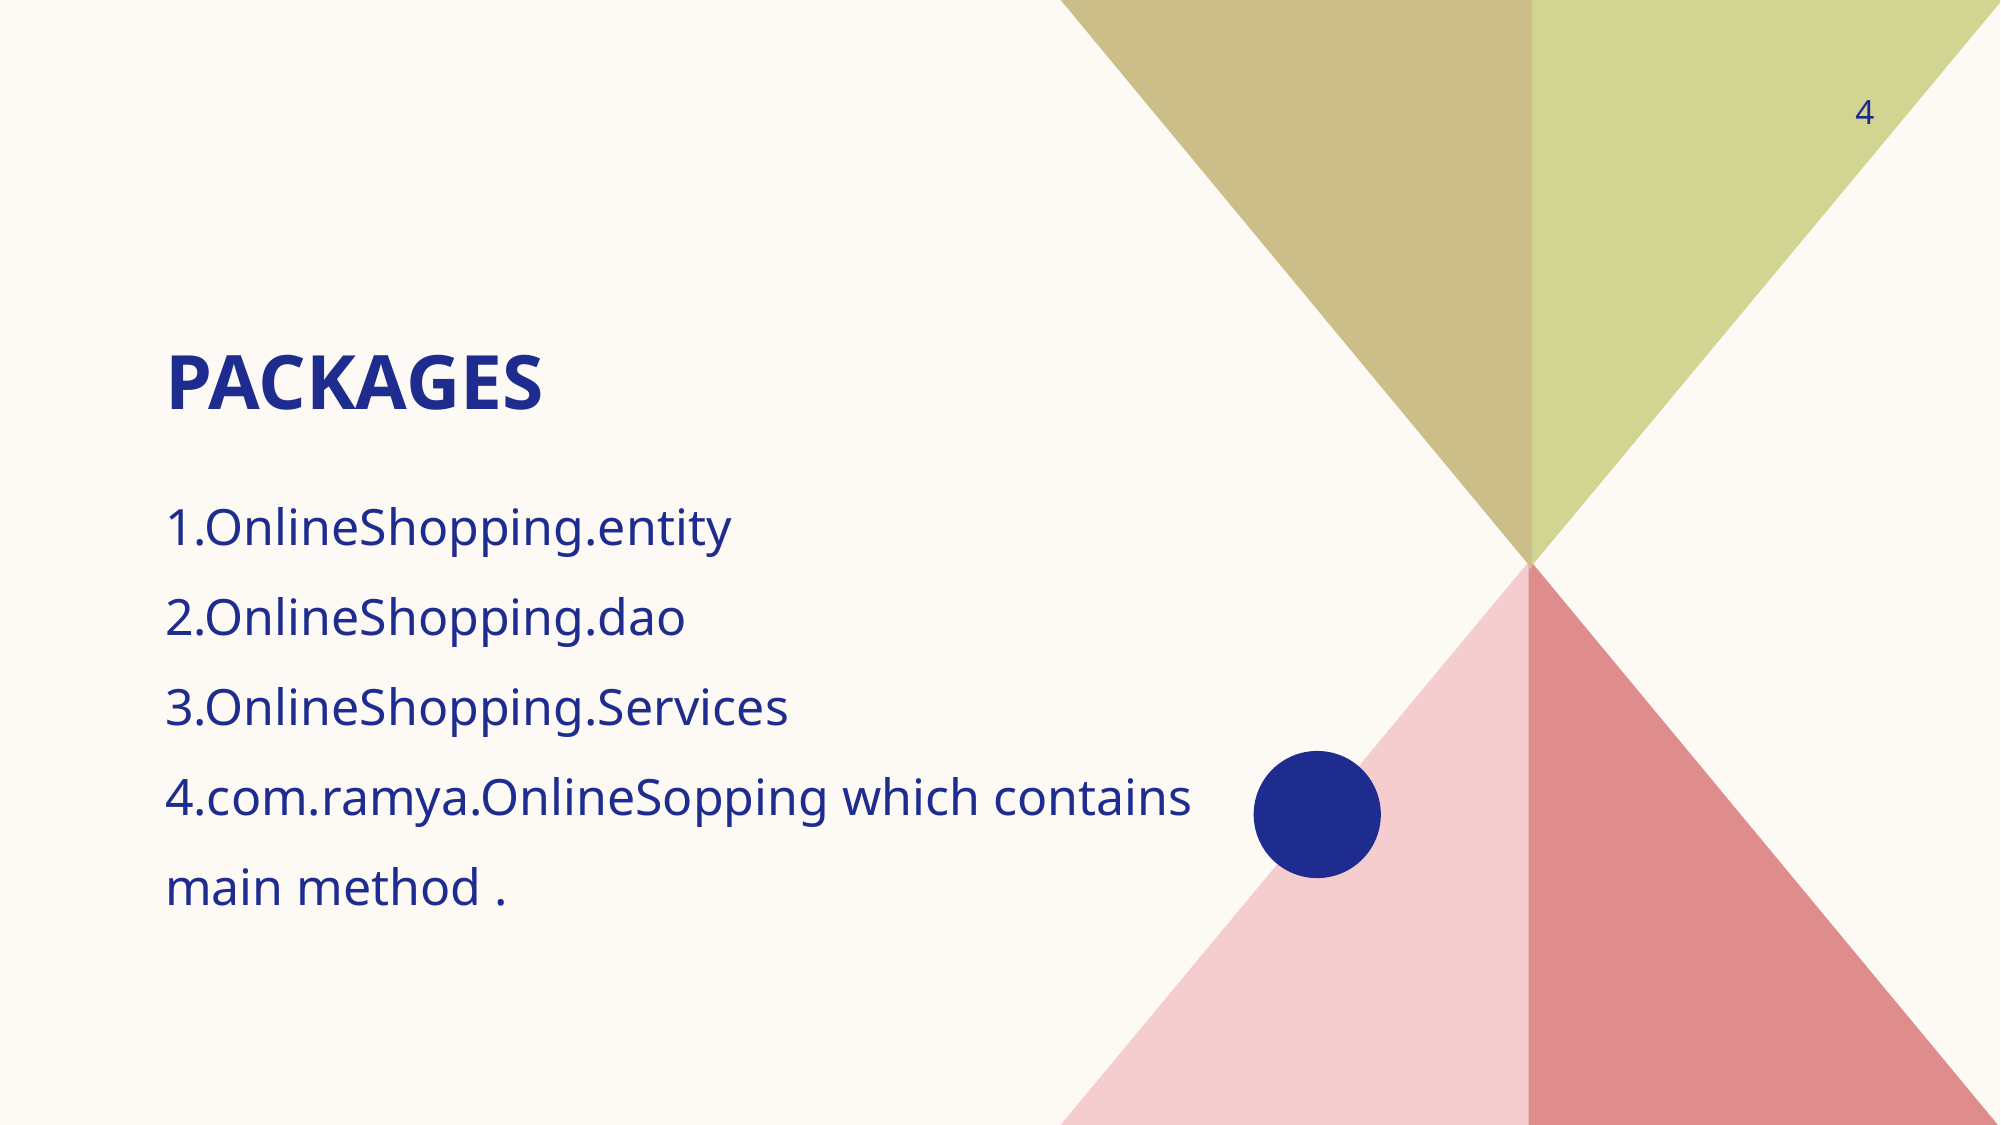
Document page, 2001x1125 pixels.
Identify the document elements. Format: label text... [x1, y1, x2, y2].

list 1.OnlineShopping.entity 2.OnlineShopping.dao 3.OnlineShopping.Services 4.com.ramya.OnlineSopping which contains main method . [150, 464, 1230, 992]
title packages [150, 173, 1230, 425]
slide_number 4 [1699, 75, 1875, 153]
